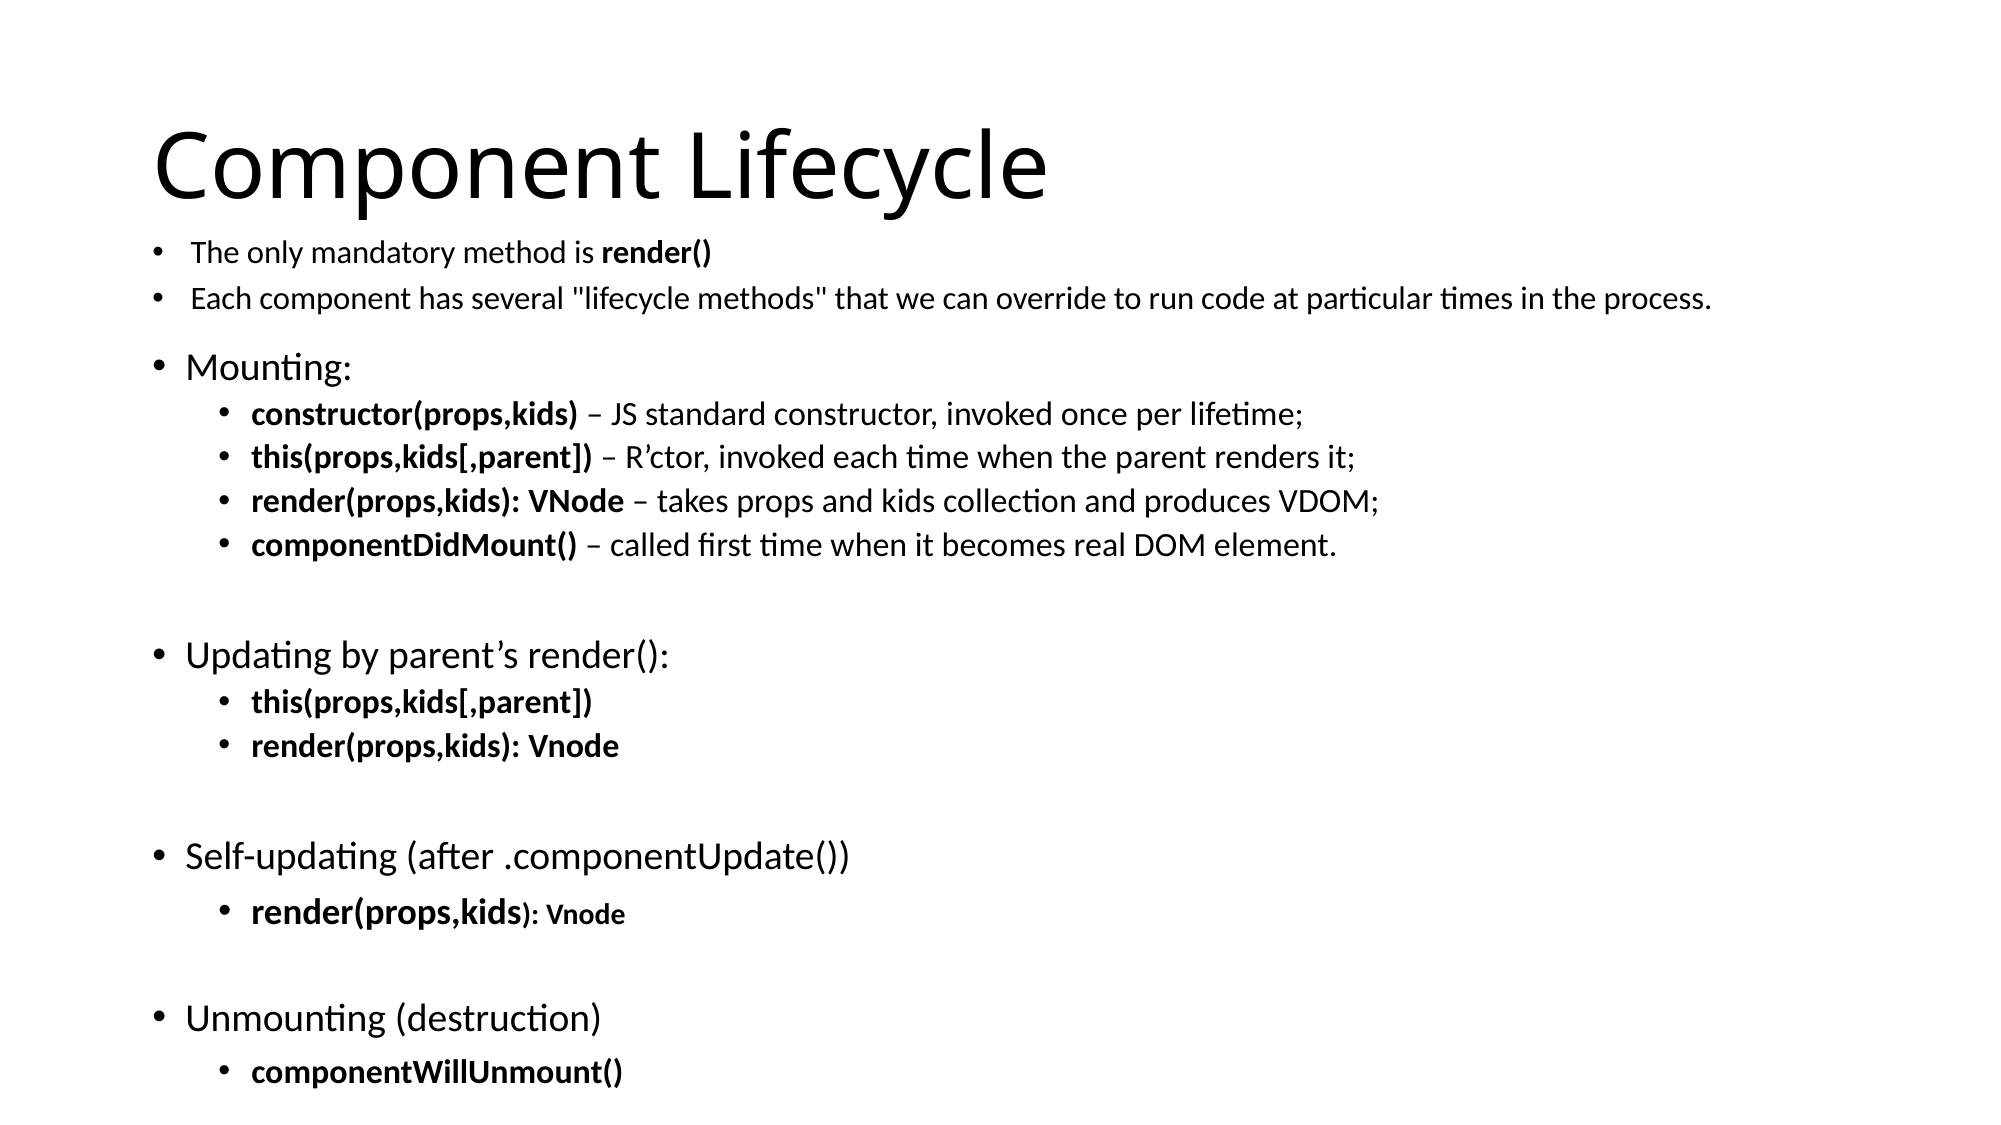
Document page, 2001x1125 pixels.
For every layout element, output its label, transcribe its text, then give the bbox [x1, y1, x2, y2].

text_box The only mandatory method is render() Each component has several "lifecycle methods" that we can override to run code at particular times in the process. [137, 227, 1863, 327]
title Component Lifecycle [137, 59, 1863, 227]
list Mounting: constructor(props,kids) – JS standard constructor, invoked once per lifetime; this(props,kids[,parent]) – R’ctor, invoked each time when the parent renders it; render(props,kids): VNode – takes props and kids collection and produces VDOM; componentDidMount() – called first time when it becomes real DOM element. Updating by parent’s render(): this(props,kids[,parent]) render(props,kids): Vnode Self-updating (after .componentUpdate()) render(props,kids): Vnode Unmounting (destruction) componentWillUnmount() [137, 338, 1863, 1105]
